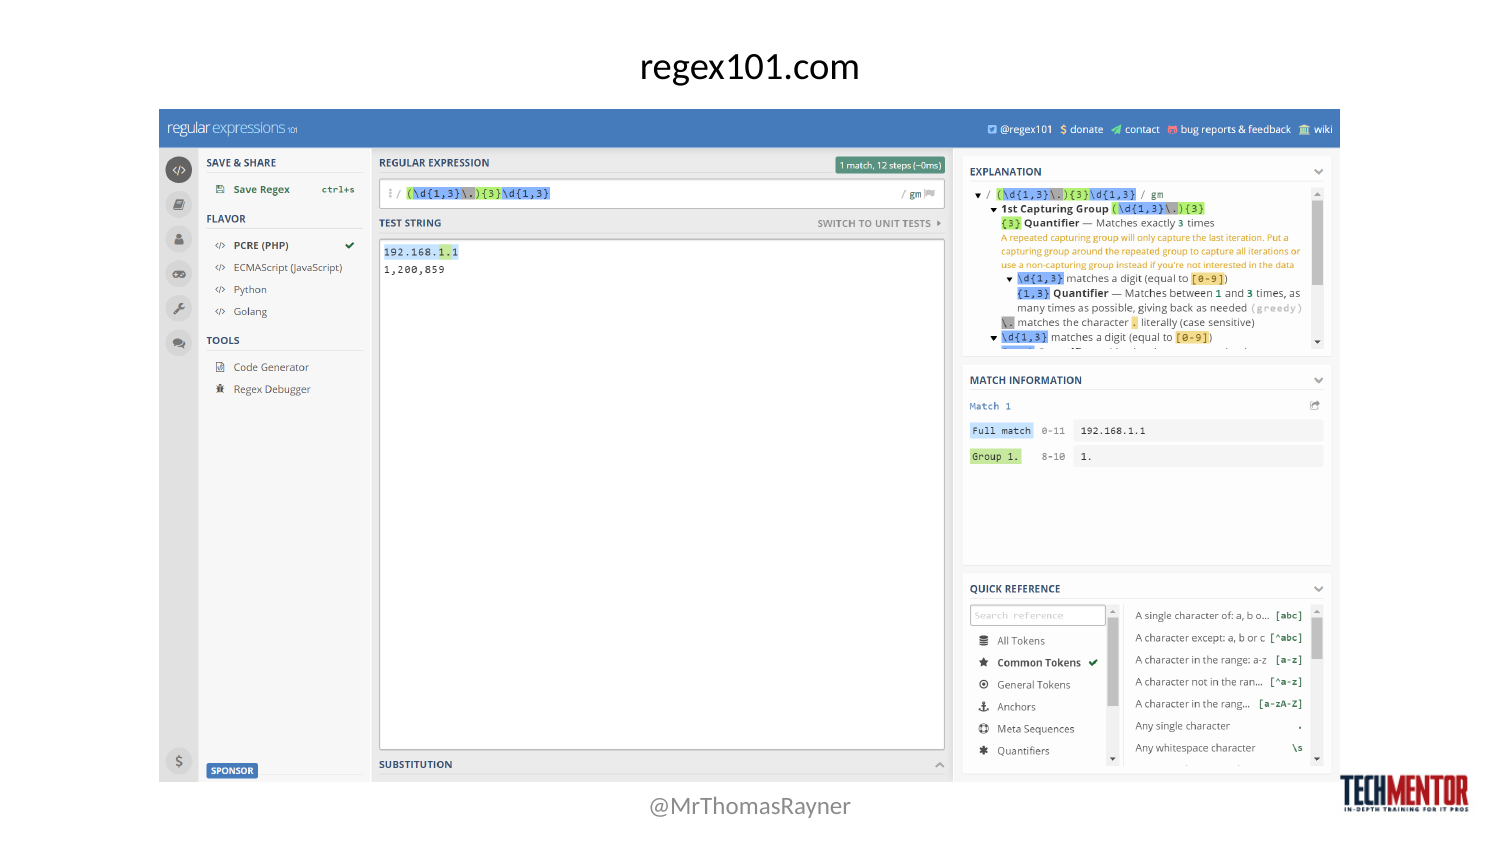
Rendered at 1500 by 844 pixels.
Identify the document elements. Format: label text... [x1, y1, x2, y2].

picture [0, 0, 1500, 844]
footer @MrThomasRayner [512, 790, 988, 828]
title regex101.com [75, 33, 1425, 96]
